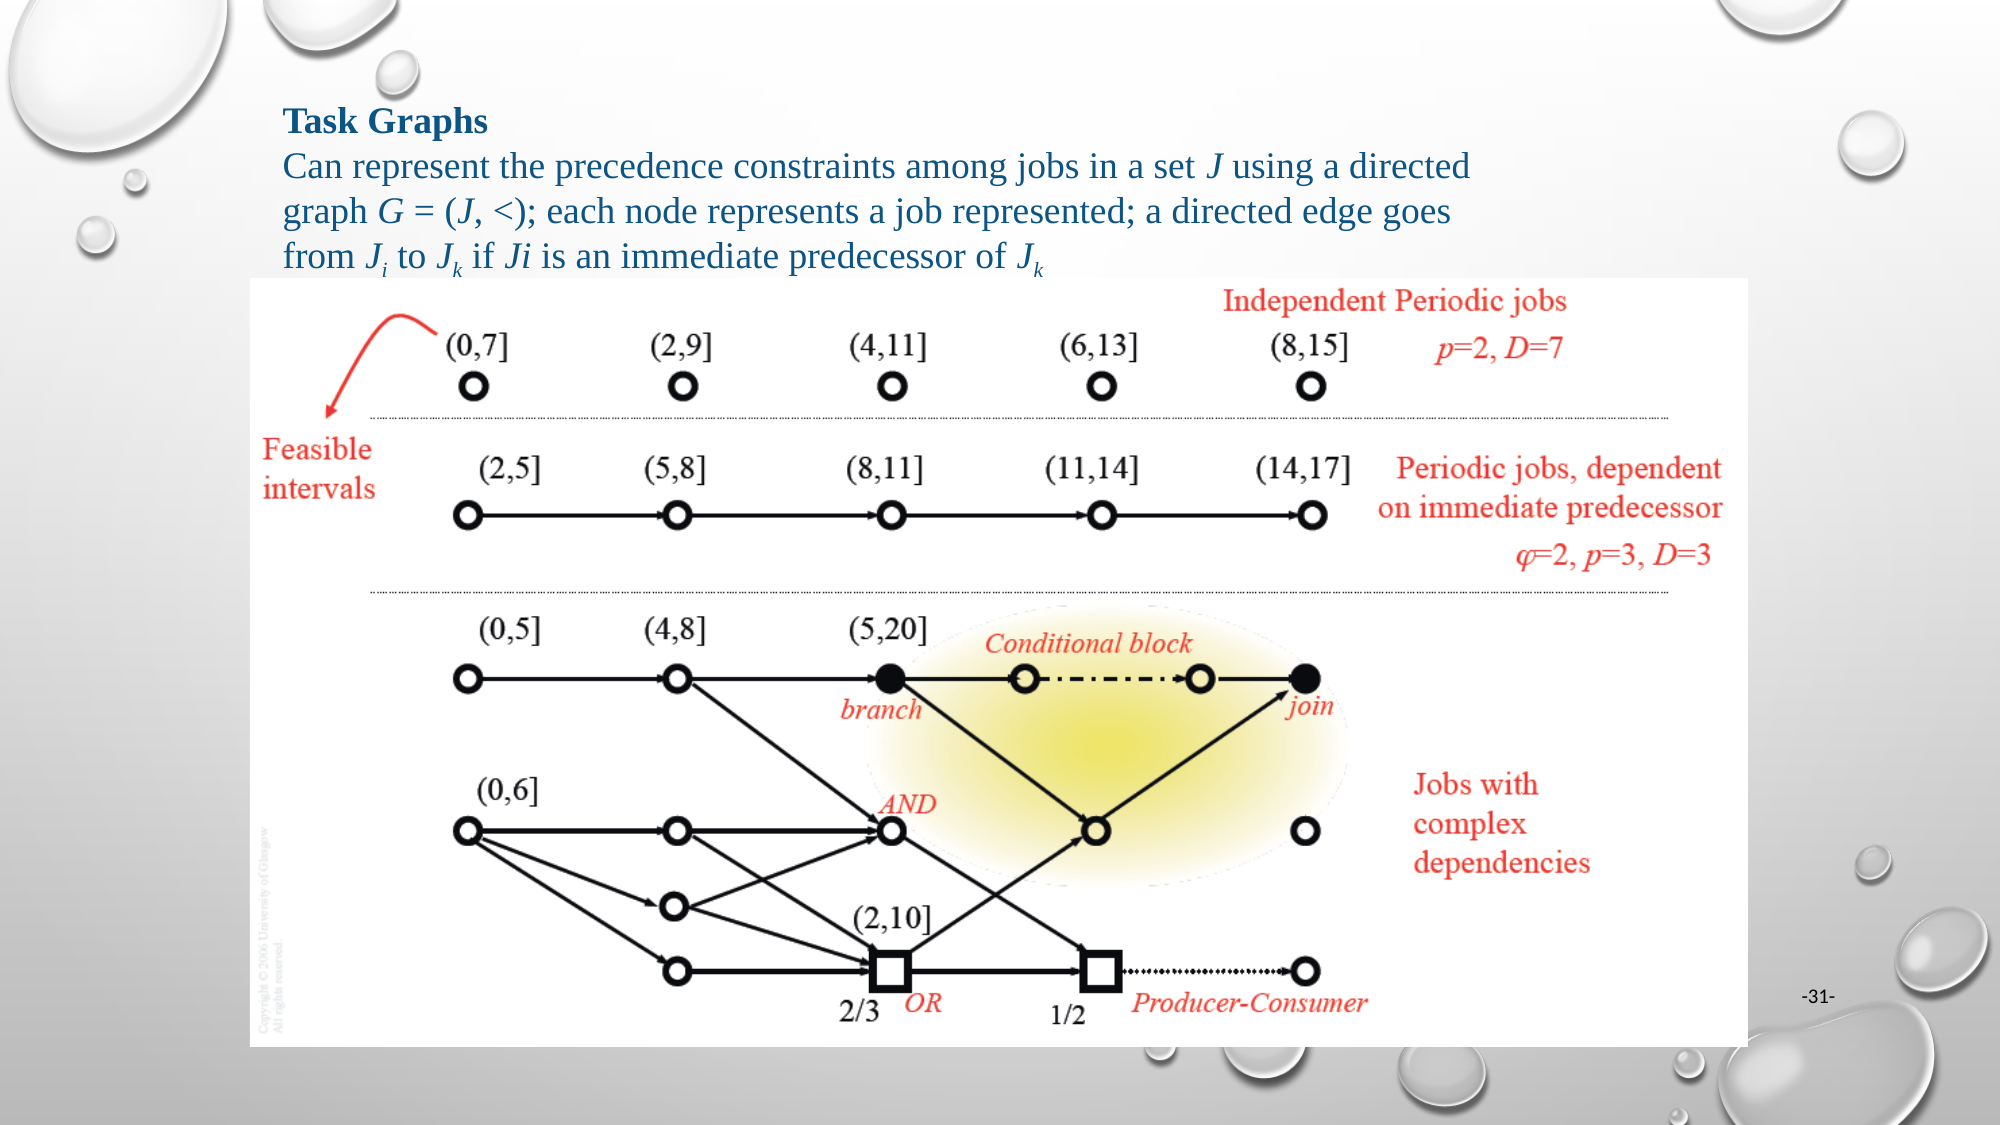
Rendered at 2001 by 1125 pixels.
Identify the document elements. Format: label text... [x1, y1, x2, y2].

picture [0, 0, 2000, 1125]
text_box Task Graphs Can represent the precedence constraints among jobs in a set J using a directed graph G = (J, <); each node represents a job represented; a directed edge goes from Ji to Jk if Ji is an immediate predecessor of Jk [267, 88, 1721, 277]
slide_number -31- [1753, 965, 1851, 1025]
